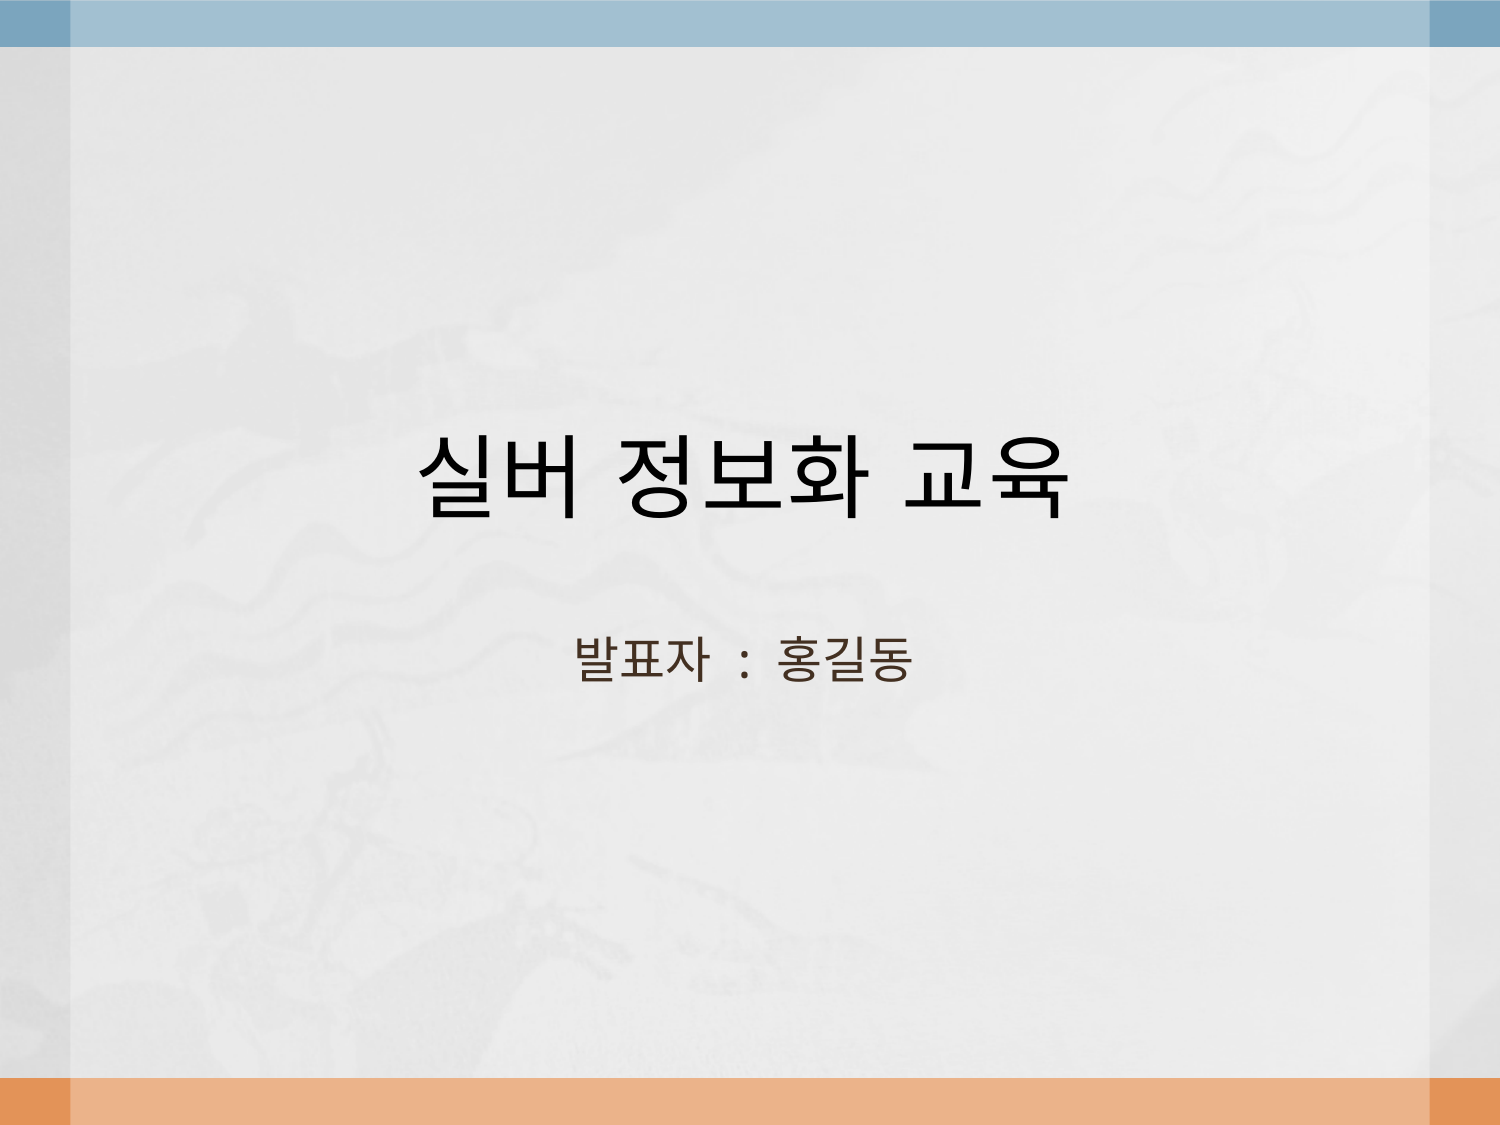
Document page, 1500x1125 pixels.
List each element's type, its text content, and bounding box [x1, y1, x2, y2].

title 실버 정보화 교육 [117, 351, 1372, 598]
subtitle 발표자 : 홍길동 [128, 621, 1360, 762]
